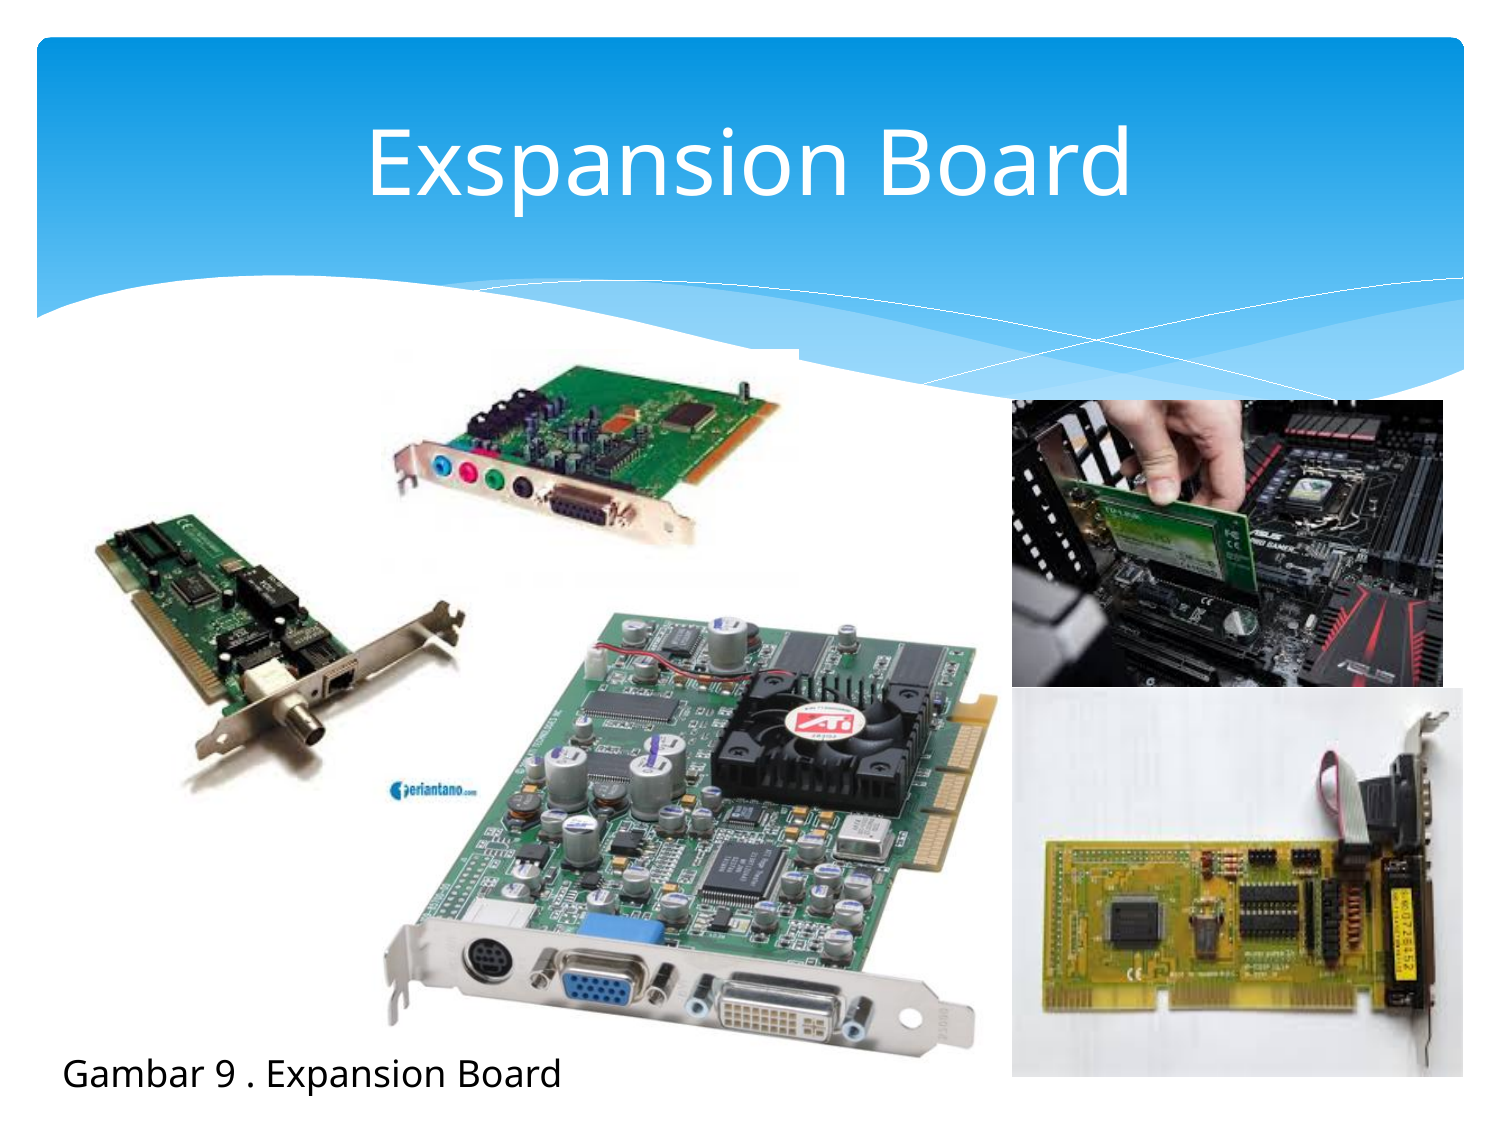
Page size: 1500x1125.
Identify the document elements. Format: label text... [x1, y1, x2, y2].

text_box Gambar 9 . Expansion Board [47, 1042, 332, 1103]
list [72, 502, 481, 805]
picture [337, 349, 1463, 1099]
title Exspansion Board [75, 55, 1425, 261]
